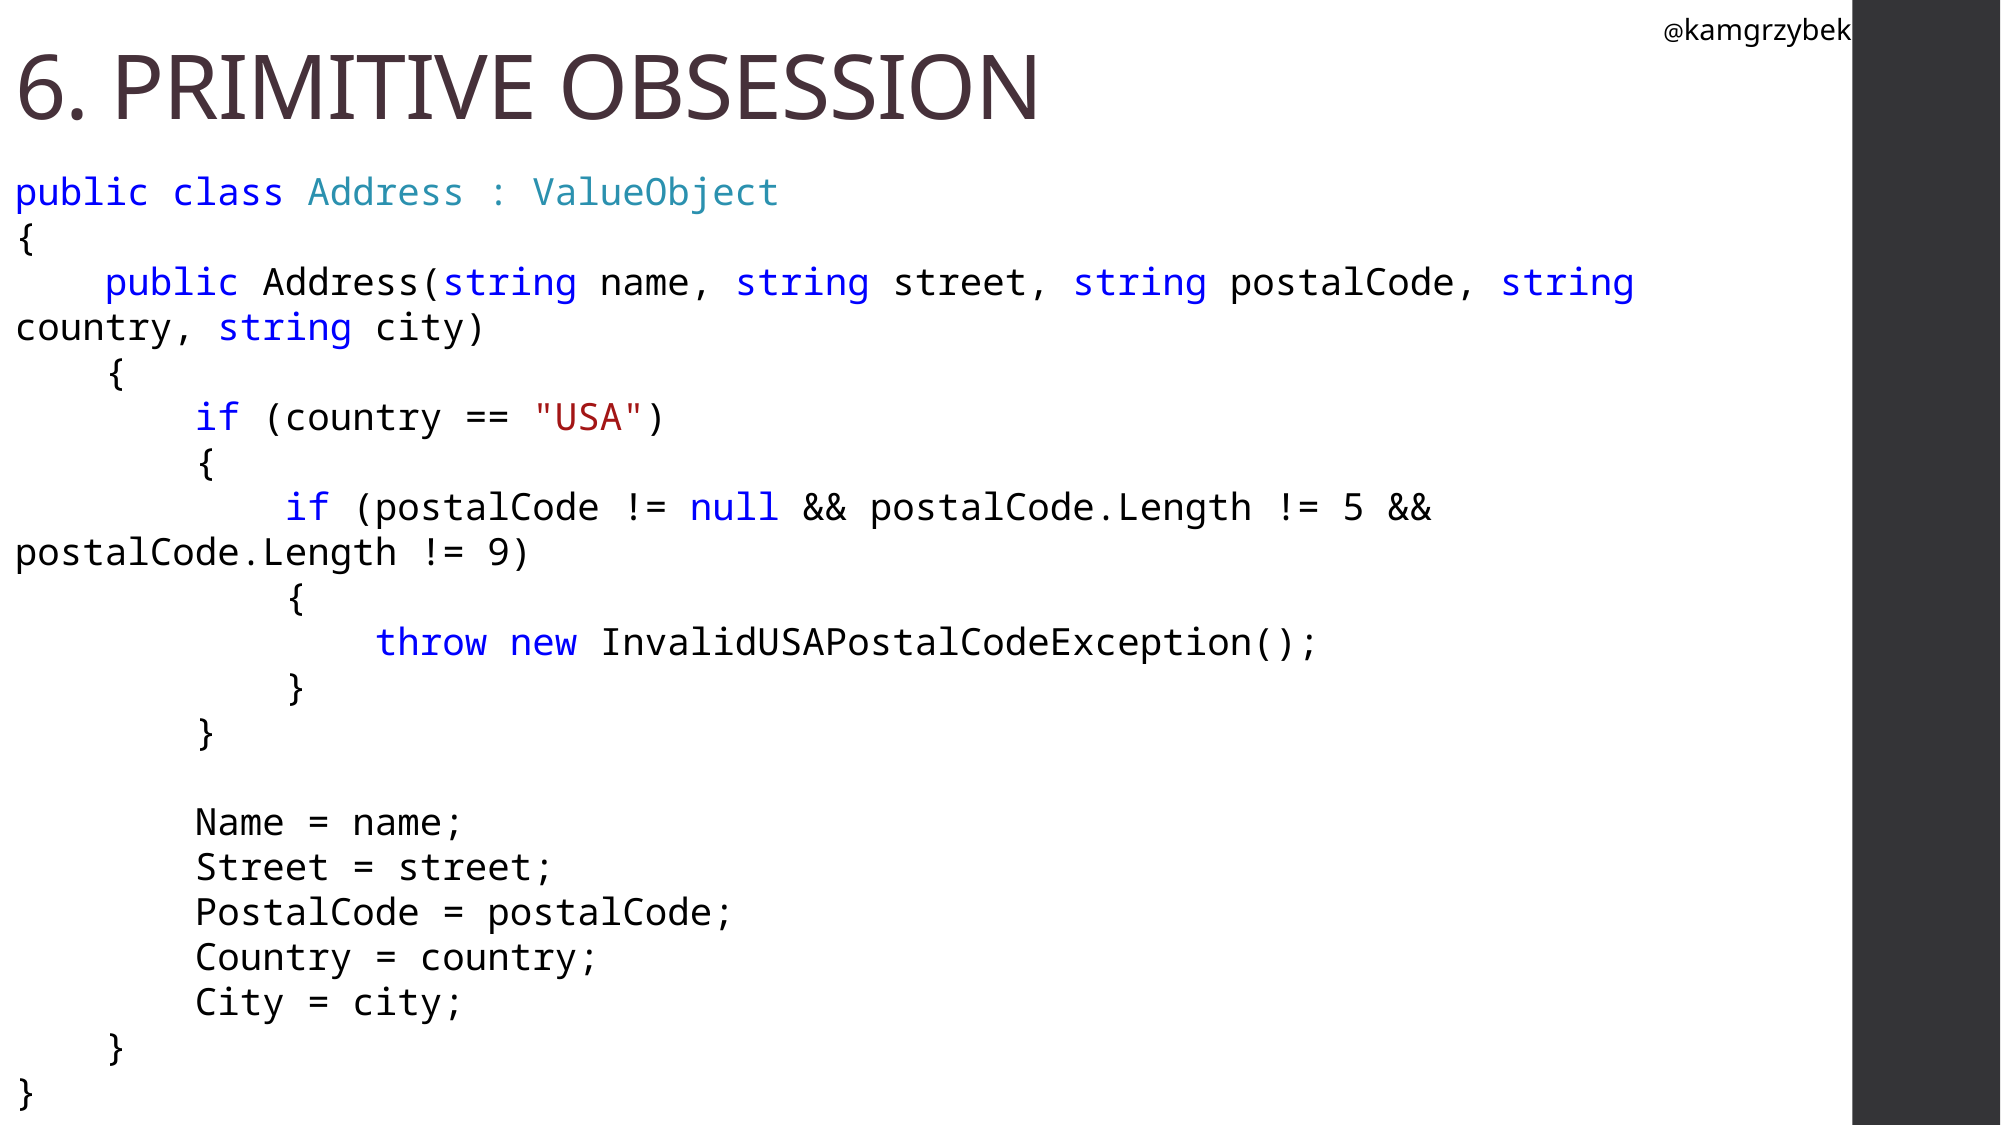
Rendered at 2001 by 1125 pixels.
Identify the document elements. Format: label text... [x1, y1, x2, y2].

title 6. PRIMITIVE OBSESSION [0, 15, 1934, 147]
text_box public class Address : ValueObject { public Address(string name, string street, string postalCode, string country, string city) { if (country == "USA") { if (postalCode != null && postalCode.Length != 5 && postalCode.Length != 9) { throw new InvalidUSAPostalCodeException(); } } Name = name; Street = street; PostalCode = postalCode; Country = country; City = city; } } [0, 160, 1846, 1121]
text_box @kamgrzybek [1648, 3, 1873, 54]
